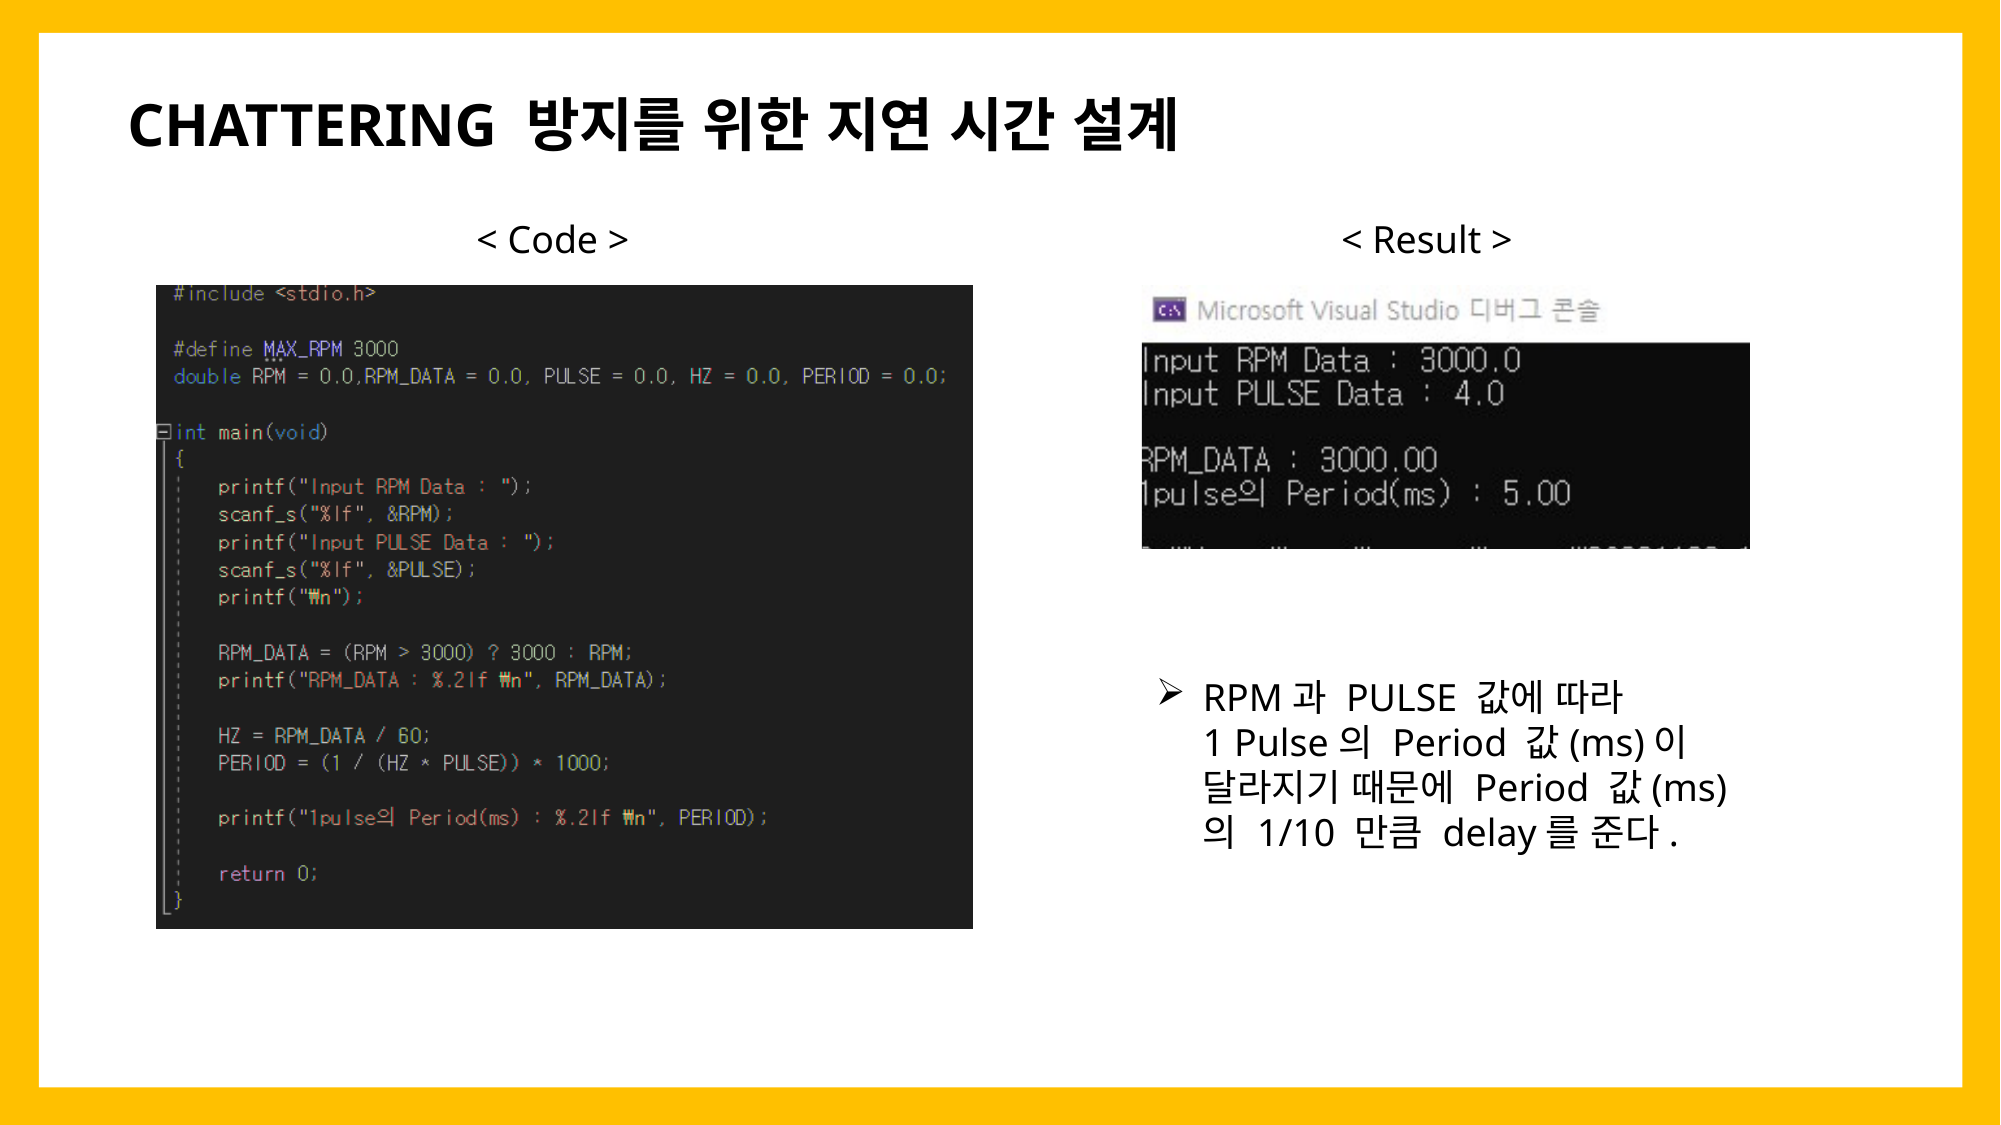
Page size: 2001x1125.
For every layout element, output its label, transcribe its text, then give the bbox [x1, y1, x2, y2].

text_box RPM과 PULSE 값에 따라 1 Pulse의 Period 값(ms)이 달라지기 때문에 Period 값(ms)의 1/10 만큼 delay를 준다. [1141, 666, 1750, 862]
picture [1141, 285, 1751, 549]
text_box < Result > [1326, 208, 1539, 268]
text_box [38, 32, 1963, 1088]
picture [156, 285, 973, 929]
text_box CHATTERING 방지를 위한 지연 시간 설계 [81, 81, 1225, 166]
text_box < Code > [461, 208, 668, 268]
